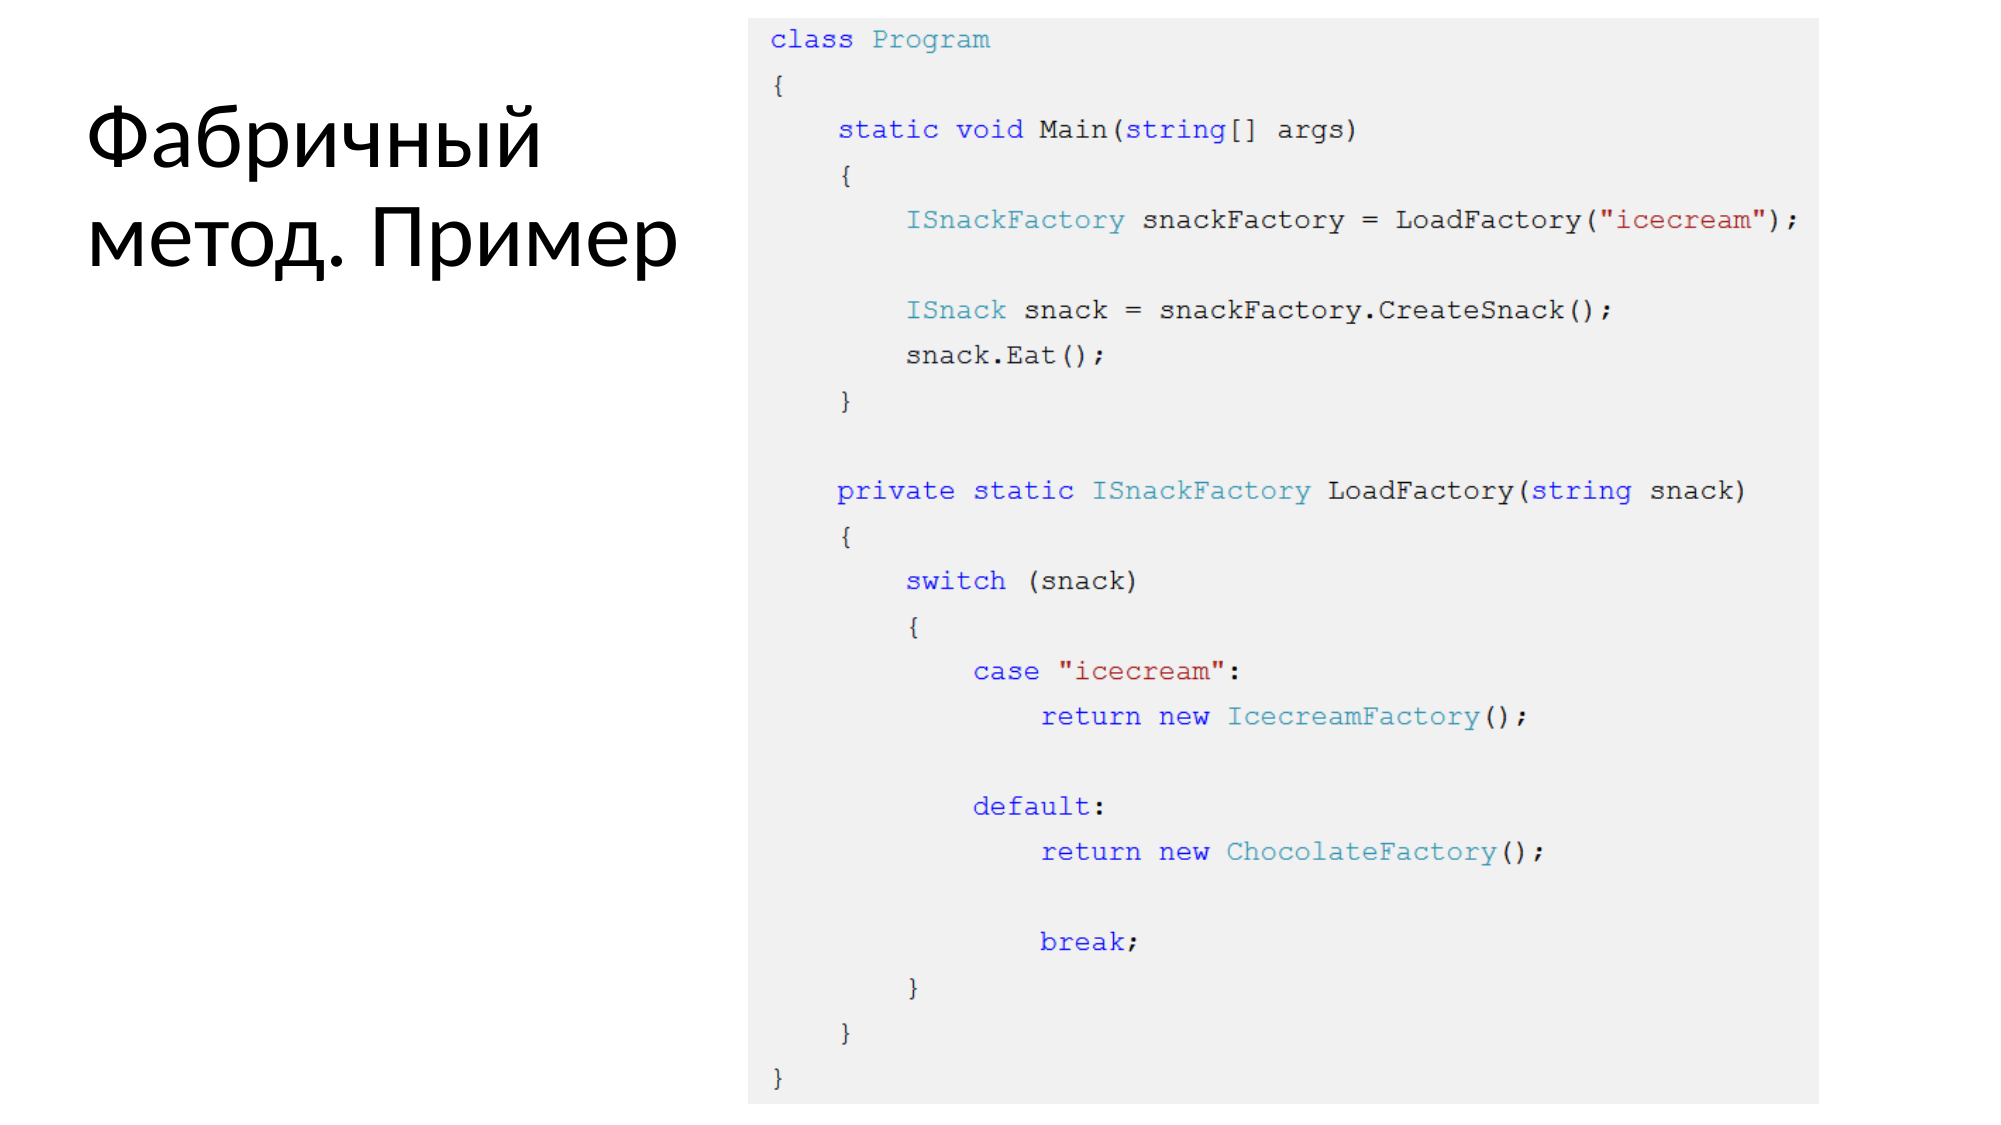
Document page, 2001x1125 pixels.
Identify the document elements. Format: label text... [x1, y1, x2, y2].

text_box Фабричный метод. Пример [71, 116, 707, 258]
picture [748, 18, 1819, 1104]
